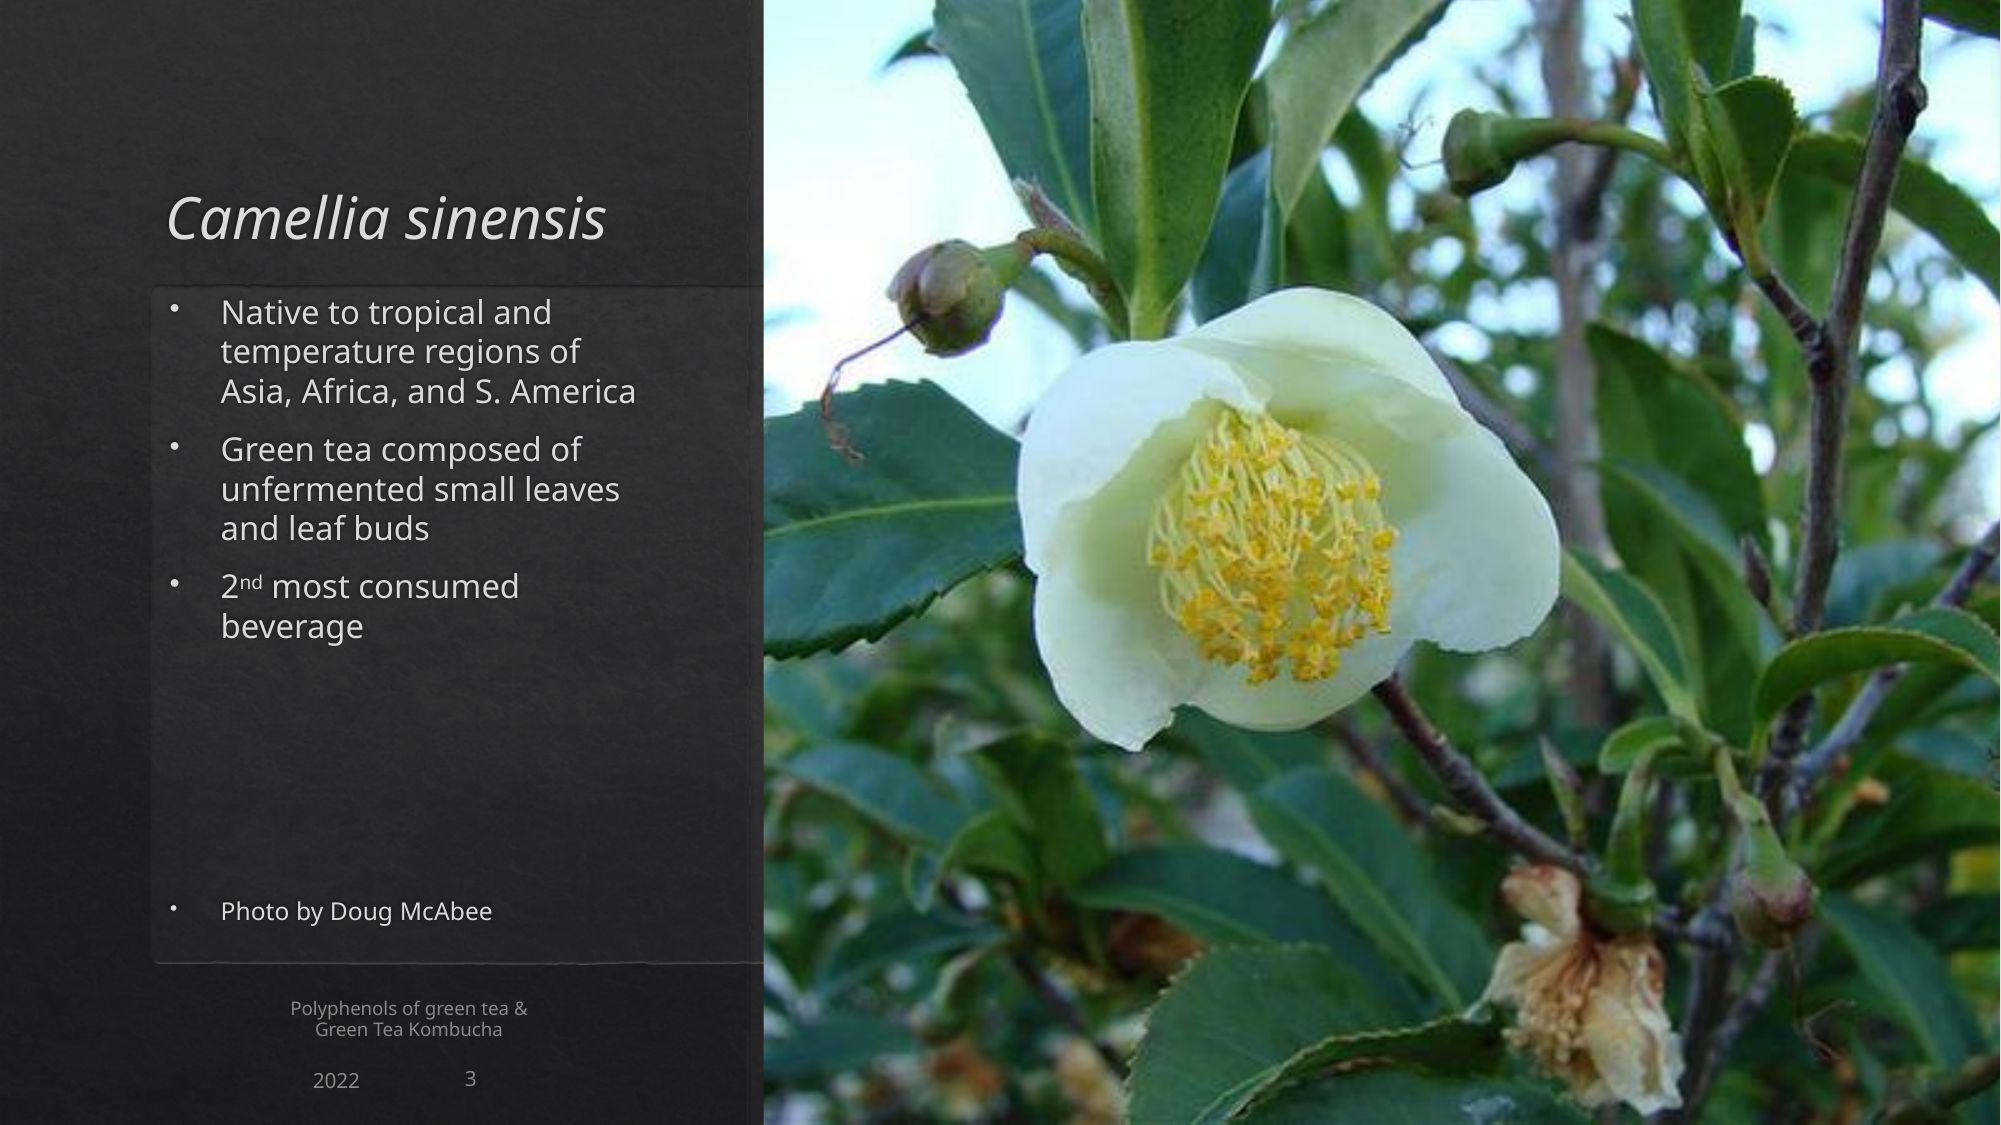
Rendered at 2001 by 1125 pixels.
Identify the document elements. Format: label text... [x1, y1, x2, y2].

text_box Polyphenols of green tea & Green Tea Kombucha [128, 990, 689, 1050]
text_box 3 [408, 1049, 533, 1110]
list Native to tropical and temperature regions of Asia, Africa, and S. America Green tea composed of unfermented small leaves and leaf buds 2nd most consumed beverage Photo by Doug McAbee [149, 284, 655, 950]
text_box 2022 [0, 1049, 375, 1110]
title Camellia sinensis [149, 99, 655, 260]
picture [149, 0, 2000, 1125]
